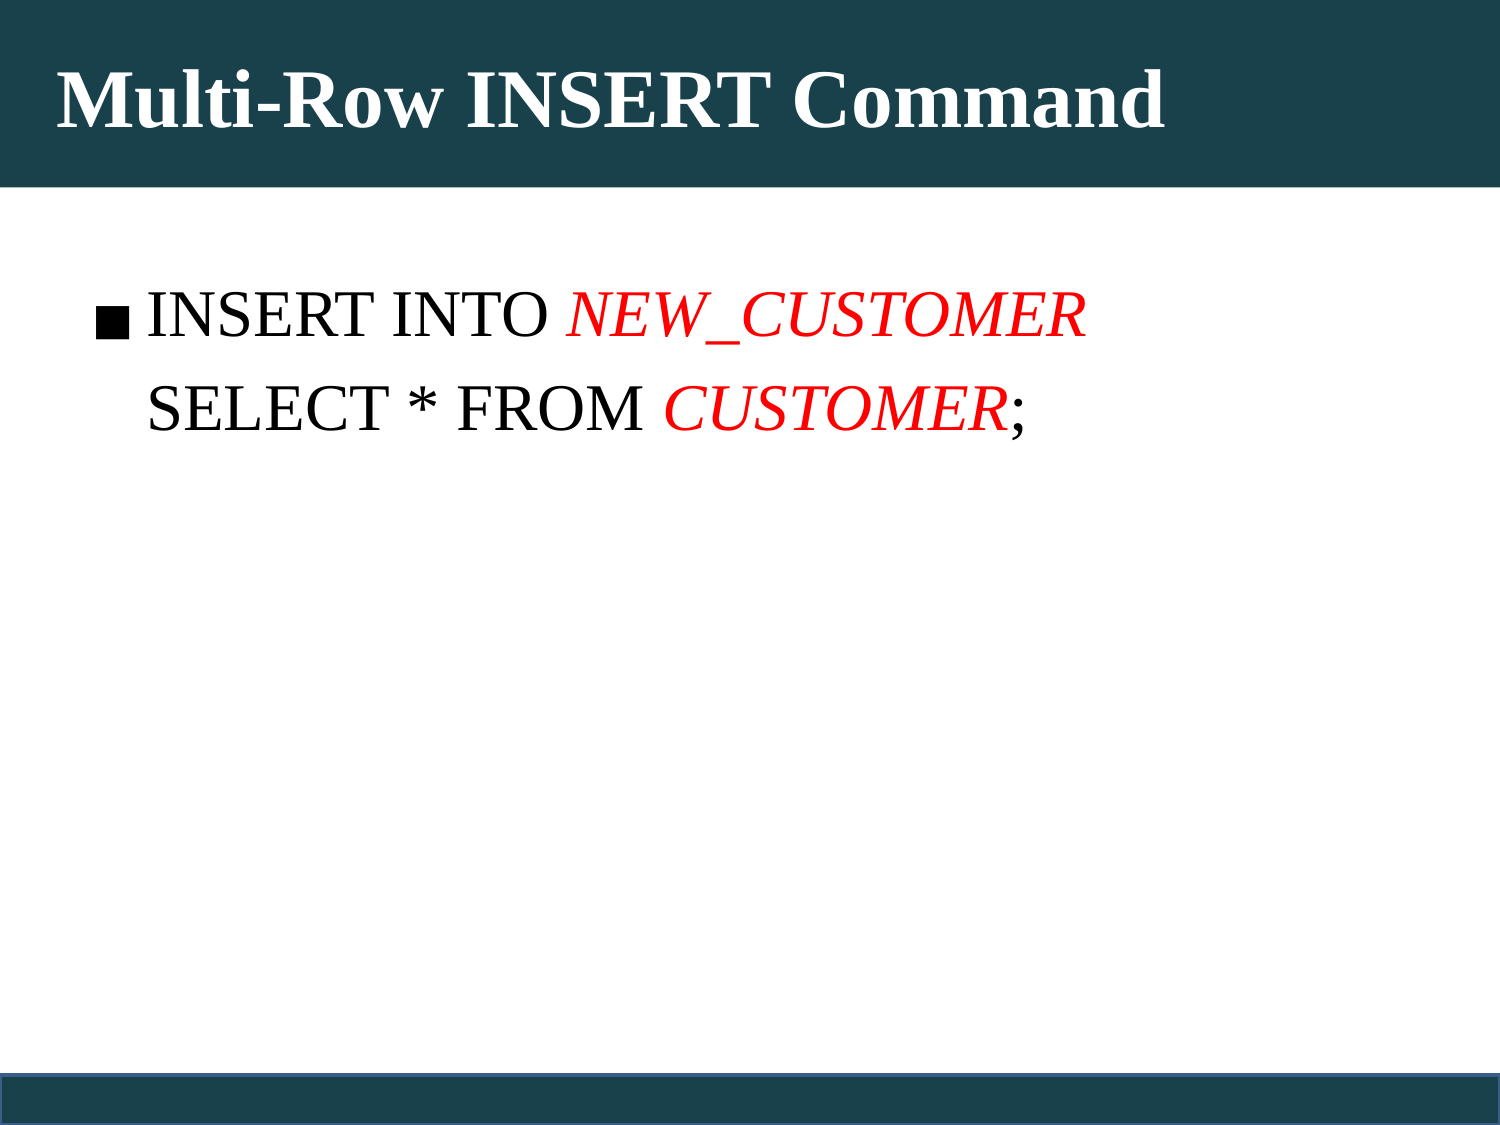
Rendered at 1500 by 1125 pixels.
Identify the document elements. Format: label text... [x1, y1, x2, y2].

list INSERT INTO NEW_CUSTOMER SELECT * FROM CUSTOMER; [75, 262, 1425, 1005]
title Multi-Row INSERT Command [0, 0, 1500, 188]
